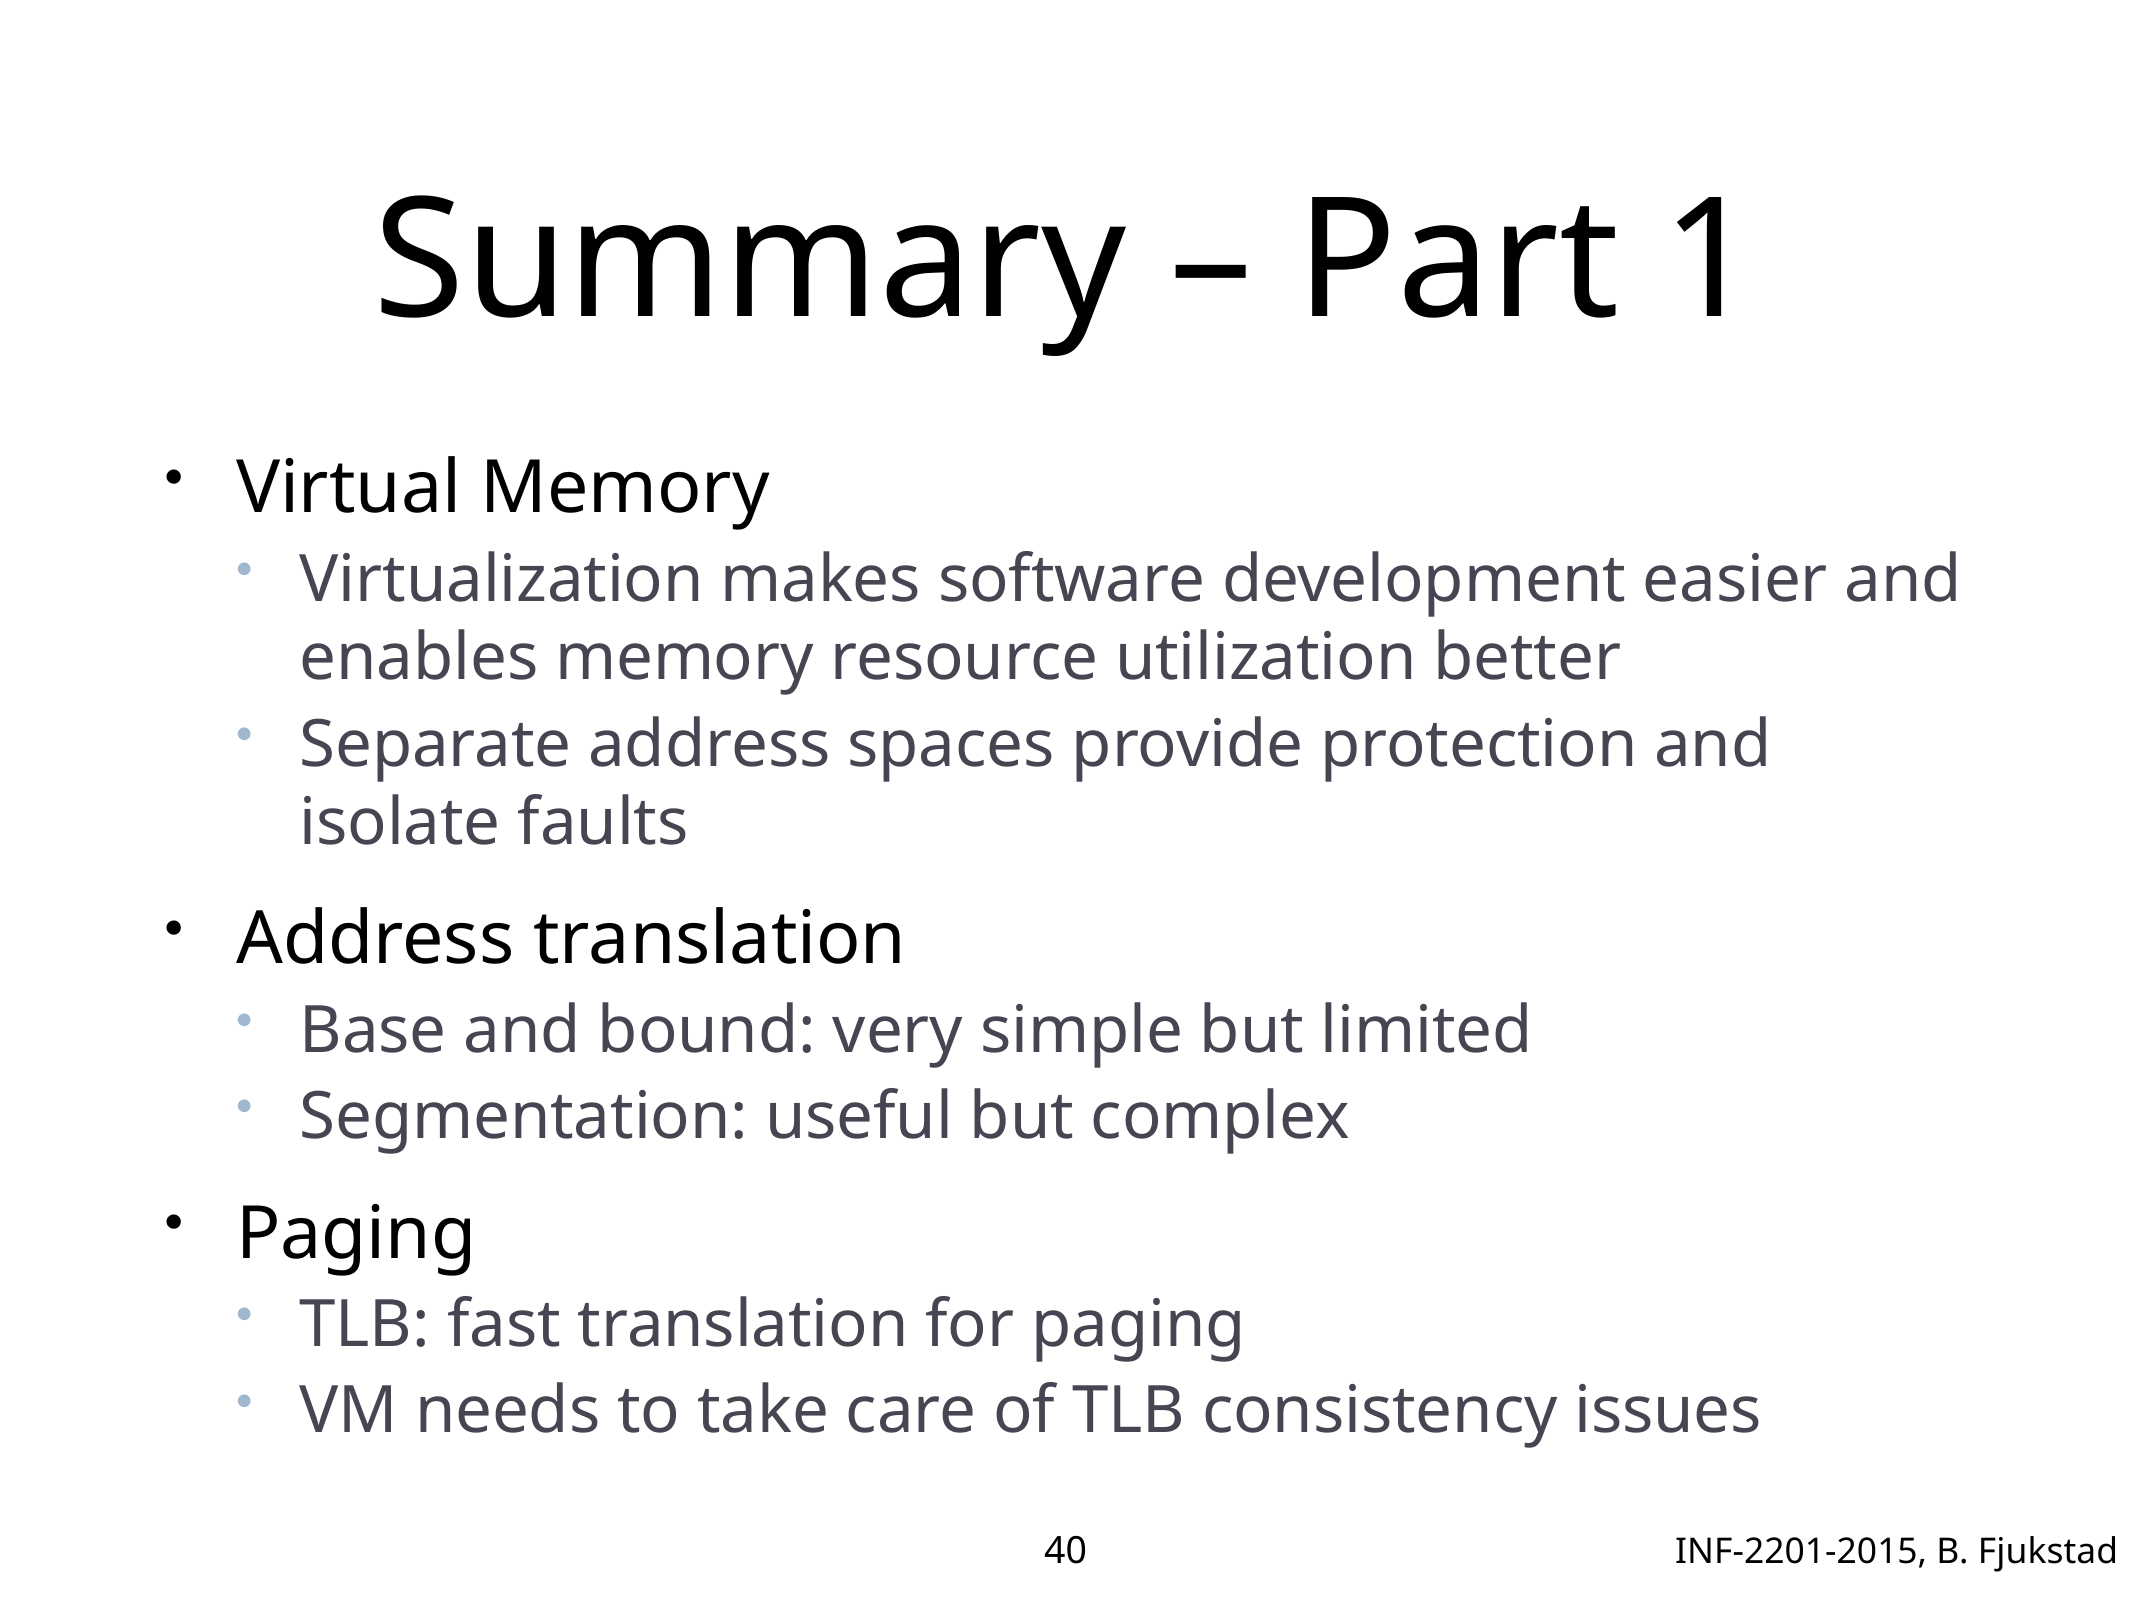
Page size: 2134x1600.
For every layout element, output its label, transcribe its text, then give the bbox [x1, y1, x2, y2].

list Virtual Memory Virtualization makes software development easier and enables memory resource utilization better Separate address spaces provide protection and isolate faults Address translation Base and bound: very simple but limited Segmentation: useful but complex Paging TLB: fast translation for paging VM needs to take care of TLB consistency issues [155, 426, 1978, 1459]
slide_number 40 [1034, 1517, 1097, 1581]
title Summary – Part 1 [155, 72, 1978, 426]
